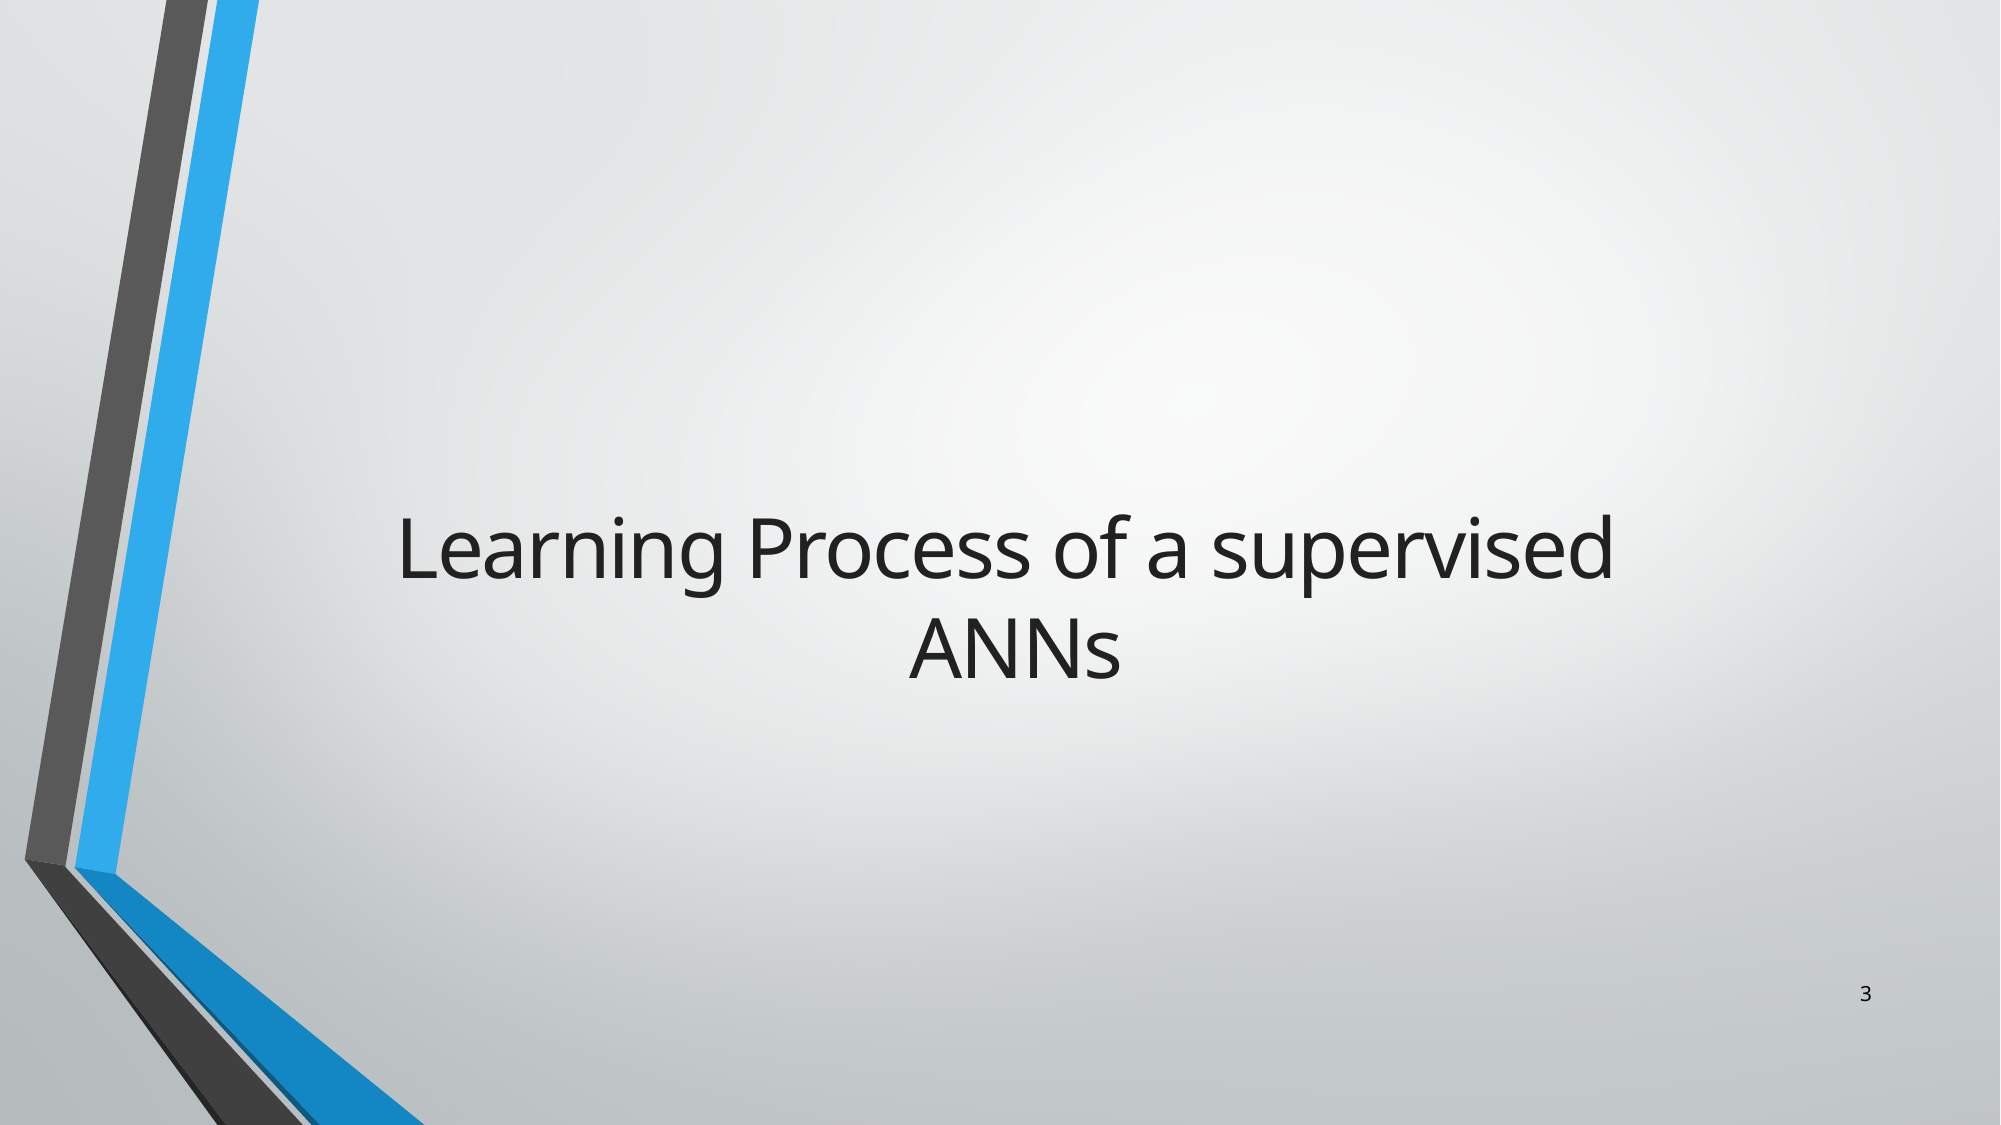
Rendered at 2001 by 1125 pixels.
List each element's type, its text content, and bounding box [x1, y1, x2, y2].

slide_number 3 [1796, 965, 1887, 1025]
text_box Learning Process of a supervised ANNs [380, 487, 1653, 703]
